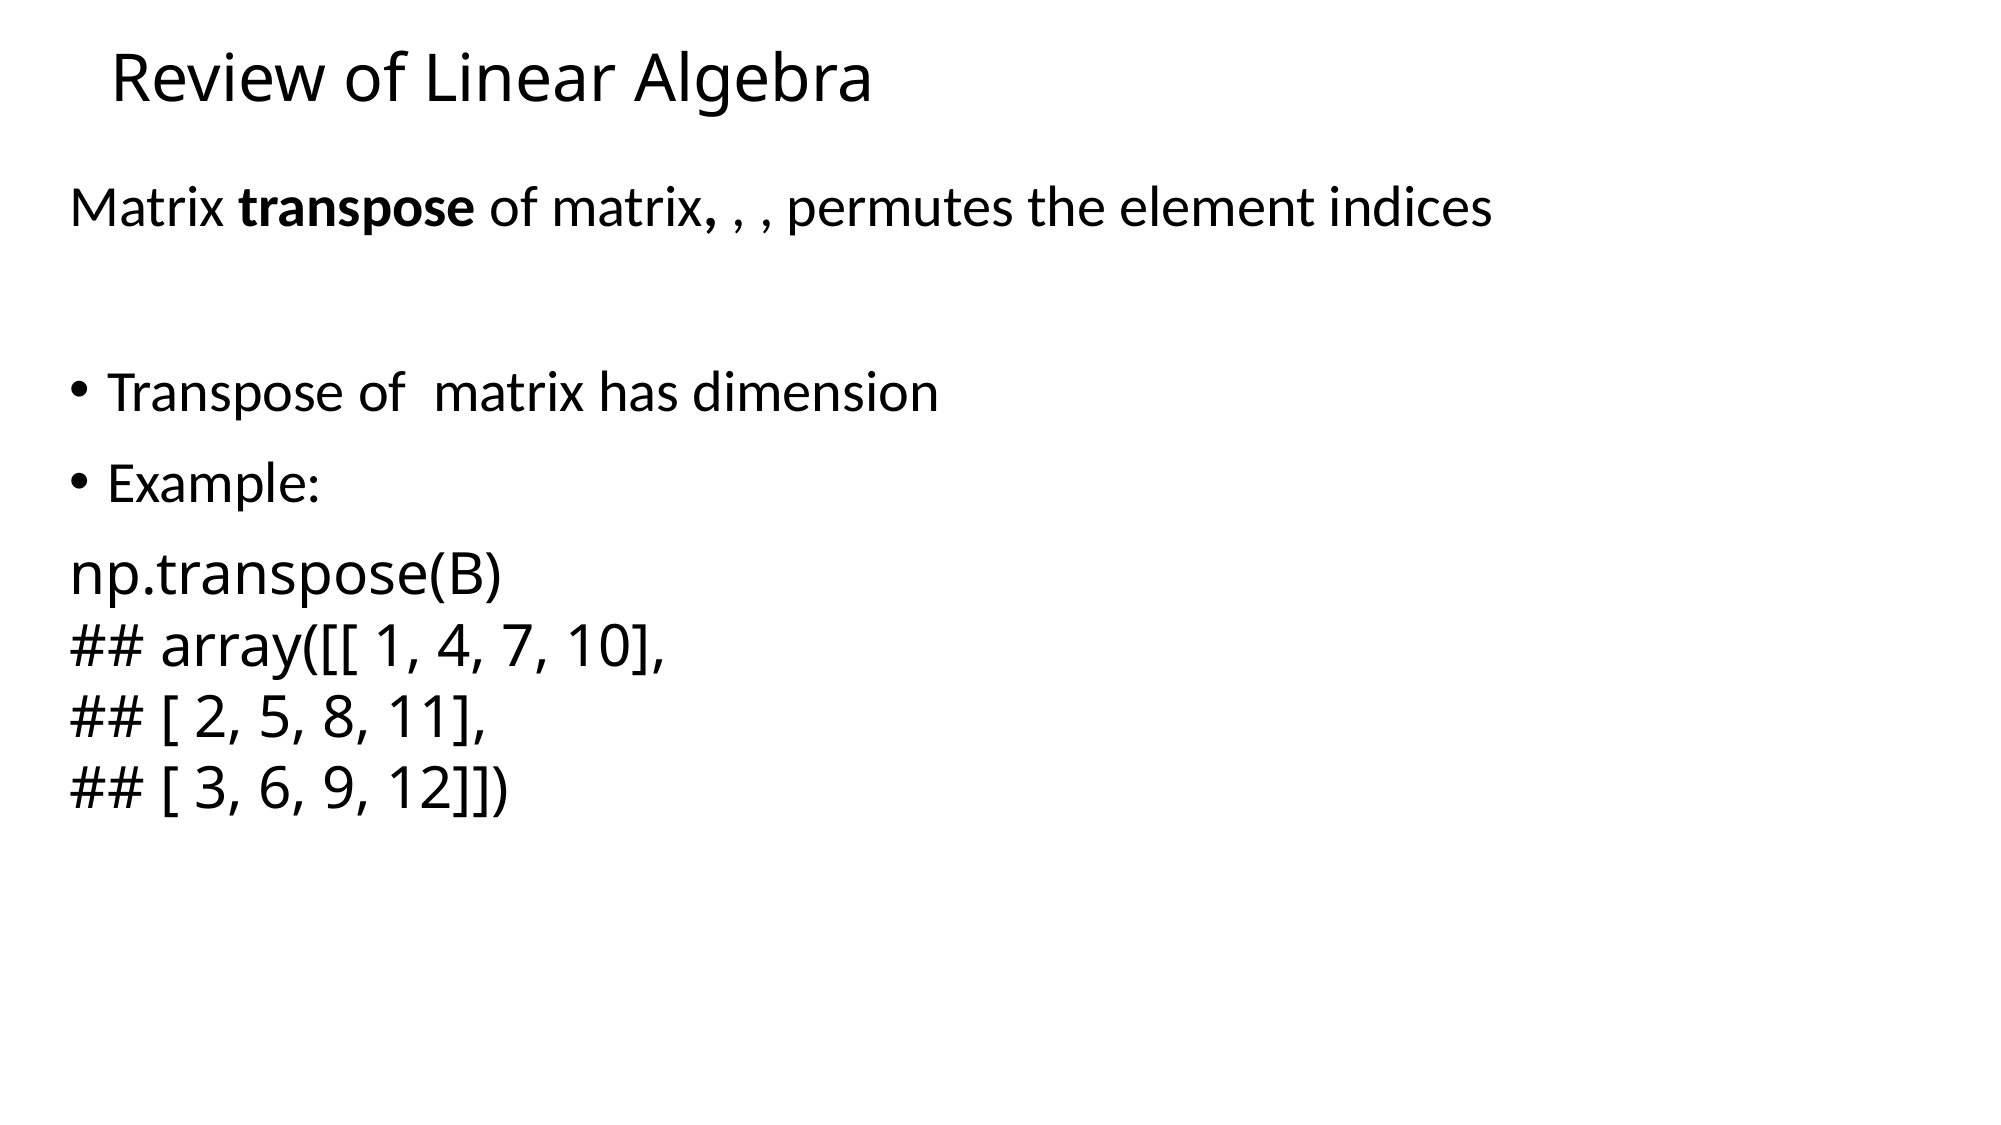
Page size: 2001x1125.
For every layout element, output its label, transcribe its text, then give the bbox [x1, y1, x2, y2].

title Review of Linear Algebra [95, 36, 1821, 124]
